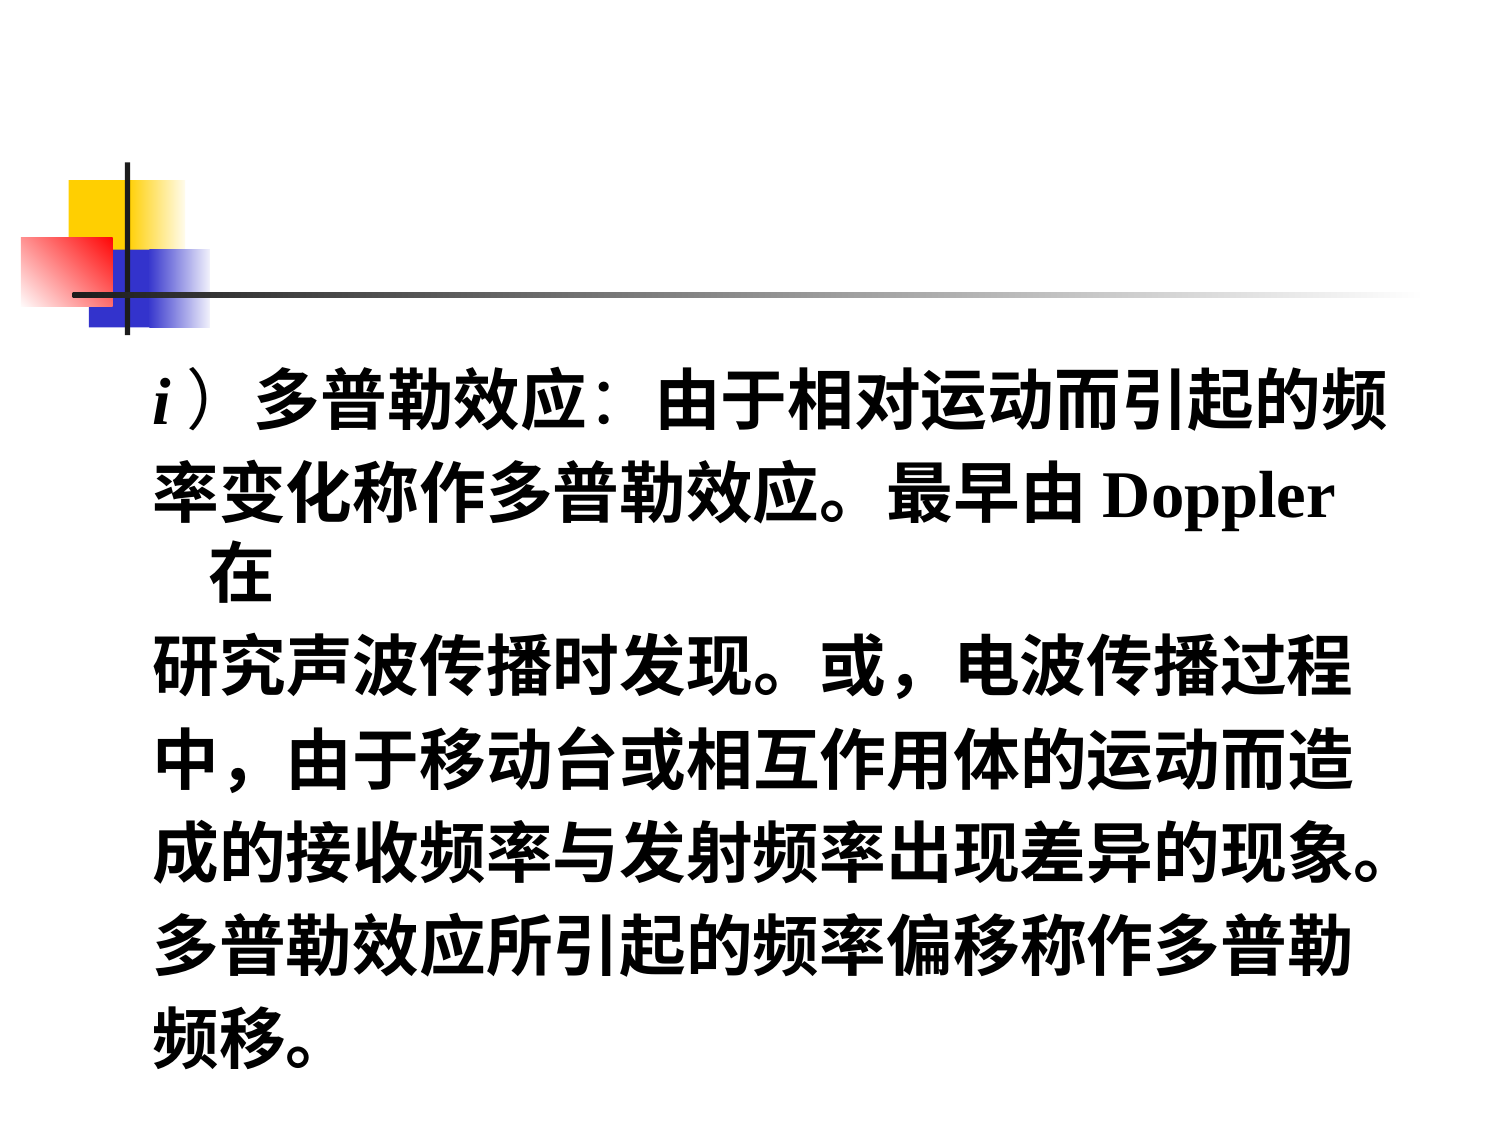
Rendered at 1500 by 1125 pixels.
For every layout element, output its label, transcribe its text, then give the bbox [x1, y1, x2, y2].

list i）多普勒效应：由于相对运动而引起的频 率变化称作多普勒效应。最早由Doppler在 研究声波传播时发现。或，电波传播过程 中，由于移动台或相互作用体的运动而造 成的接收频率与发射频率出现差异的现象。 多普勒效应所引起的频率偏移称作多普勒 频移。 [137, 349, 1413, 1026]
